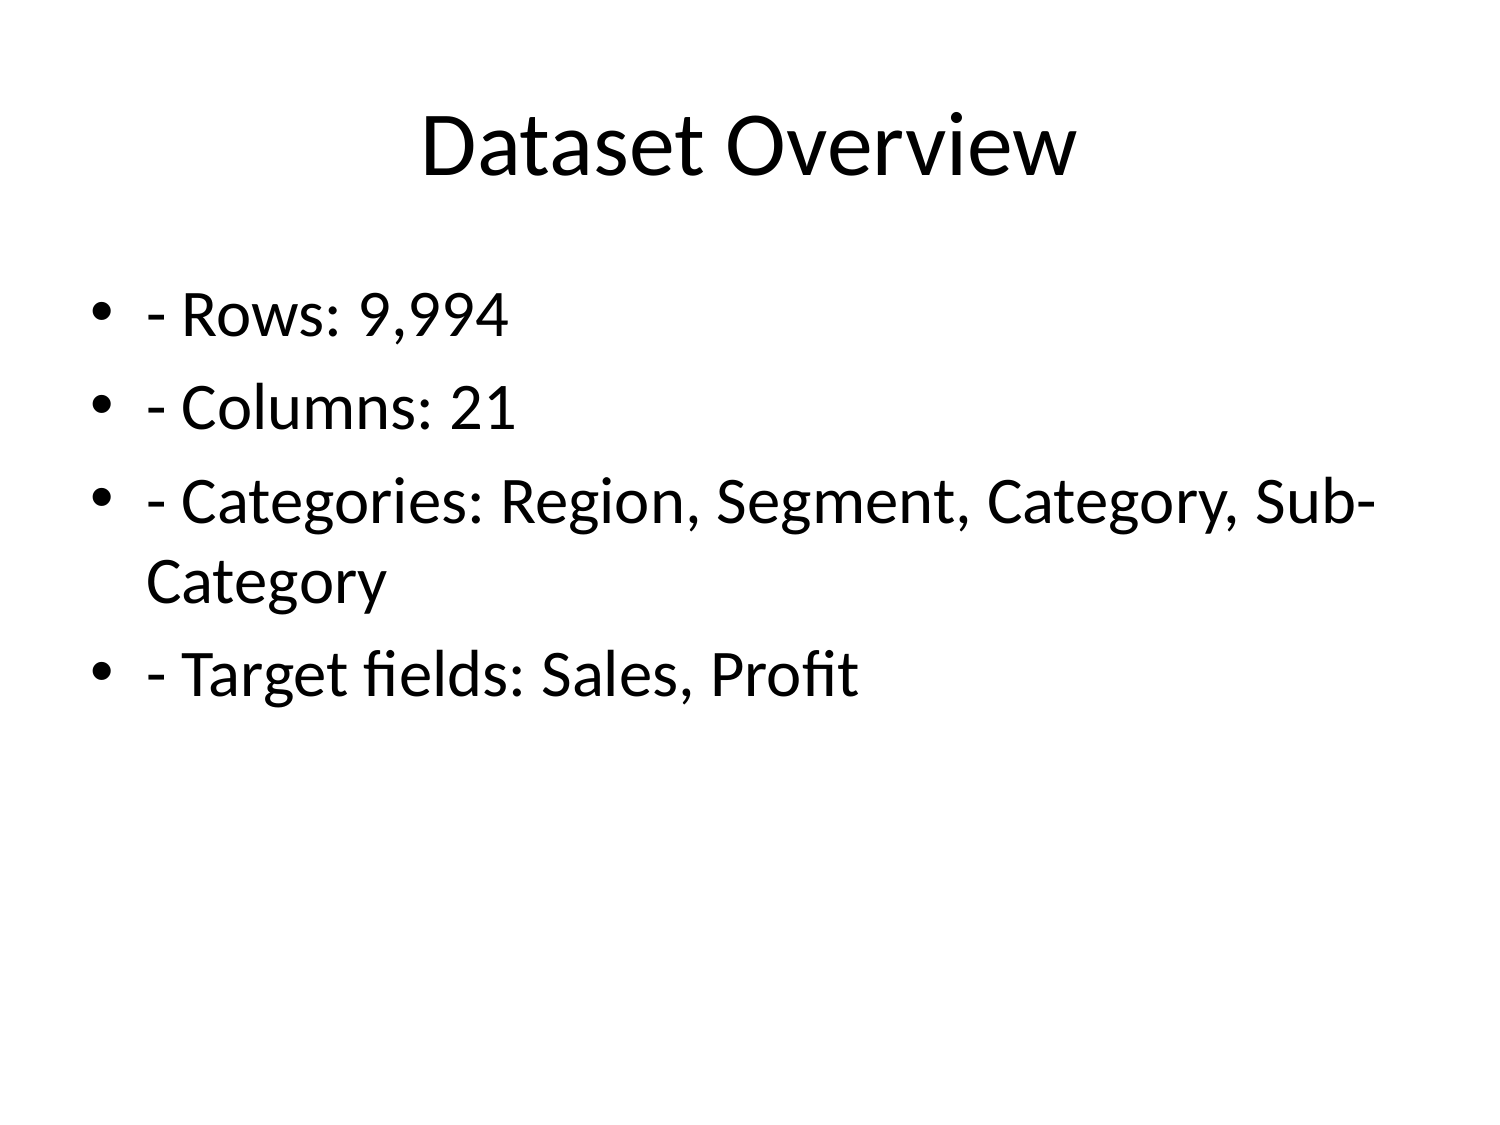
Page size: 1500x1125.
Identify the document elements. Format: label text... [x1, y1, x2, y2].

list - Rows: 9,994 - Columns: 21 - Categories: Region, Segment, Category, Sub-Category - Target fields: Sales, Profit [75, 262, 1425, 1005]
title Dataset Overview [75, 45, 1425, 233]
